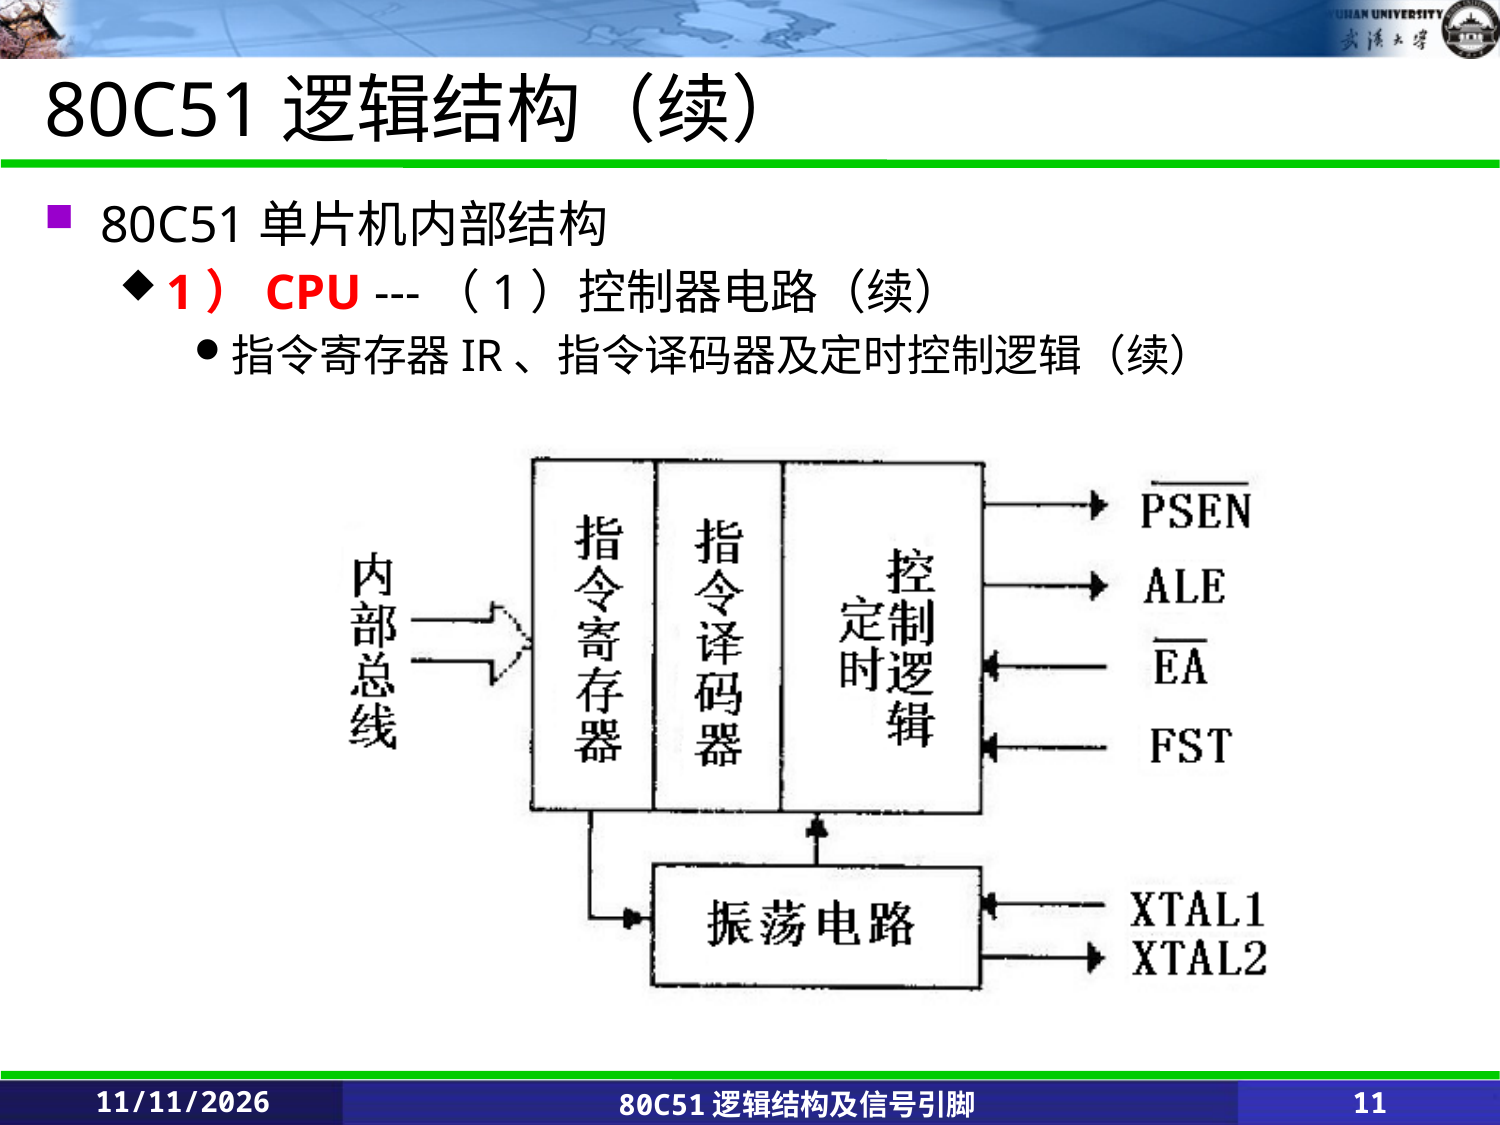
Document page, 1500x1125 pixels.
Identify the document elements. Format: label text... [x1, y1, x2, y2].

picture [0, 1080, 1500, 1125]
list 80C51单片机内部结构 1）CPU ---（1）控制器电路（续） 指令寄存器IR、指令译码器及定时控制逻辑（续） [29, 184, 1483, 1059]
footer 80C51逻辑结构及信号引脚 [348, 1083, 1247, 1124]
picture [0, 0, 1500, 59]
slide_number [29, 1082, 337, 1125]
picture [310, 408, 1285, 1009]
title 80C51逻辑结构（续） [29, 52, 1483, 160]
slide_number 11 [1258, 1084, 1483, 1125]
